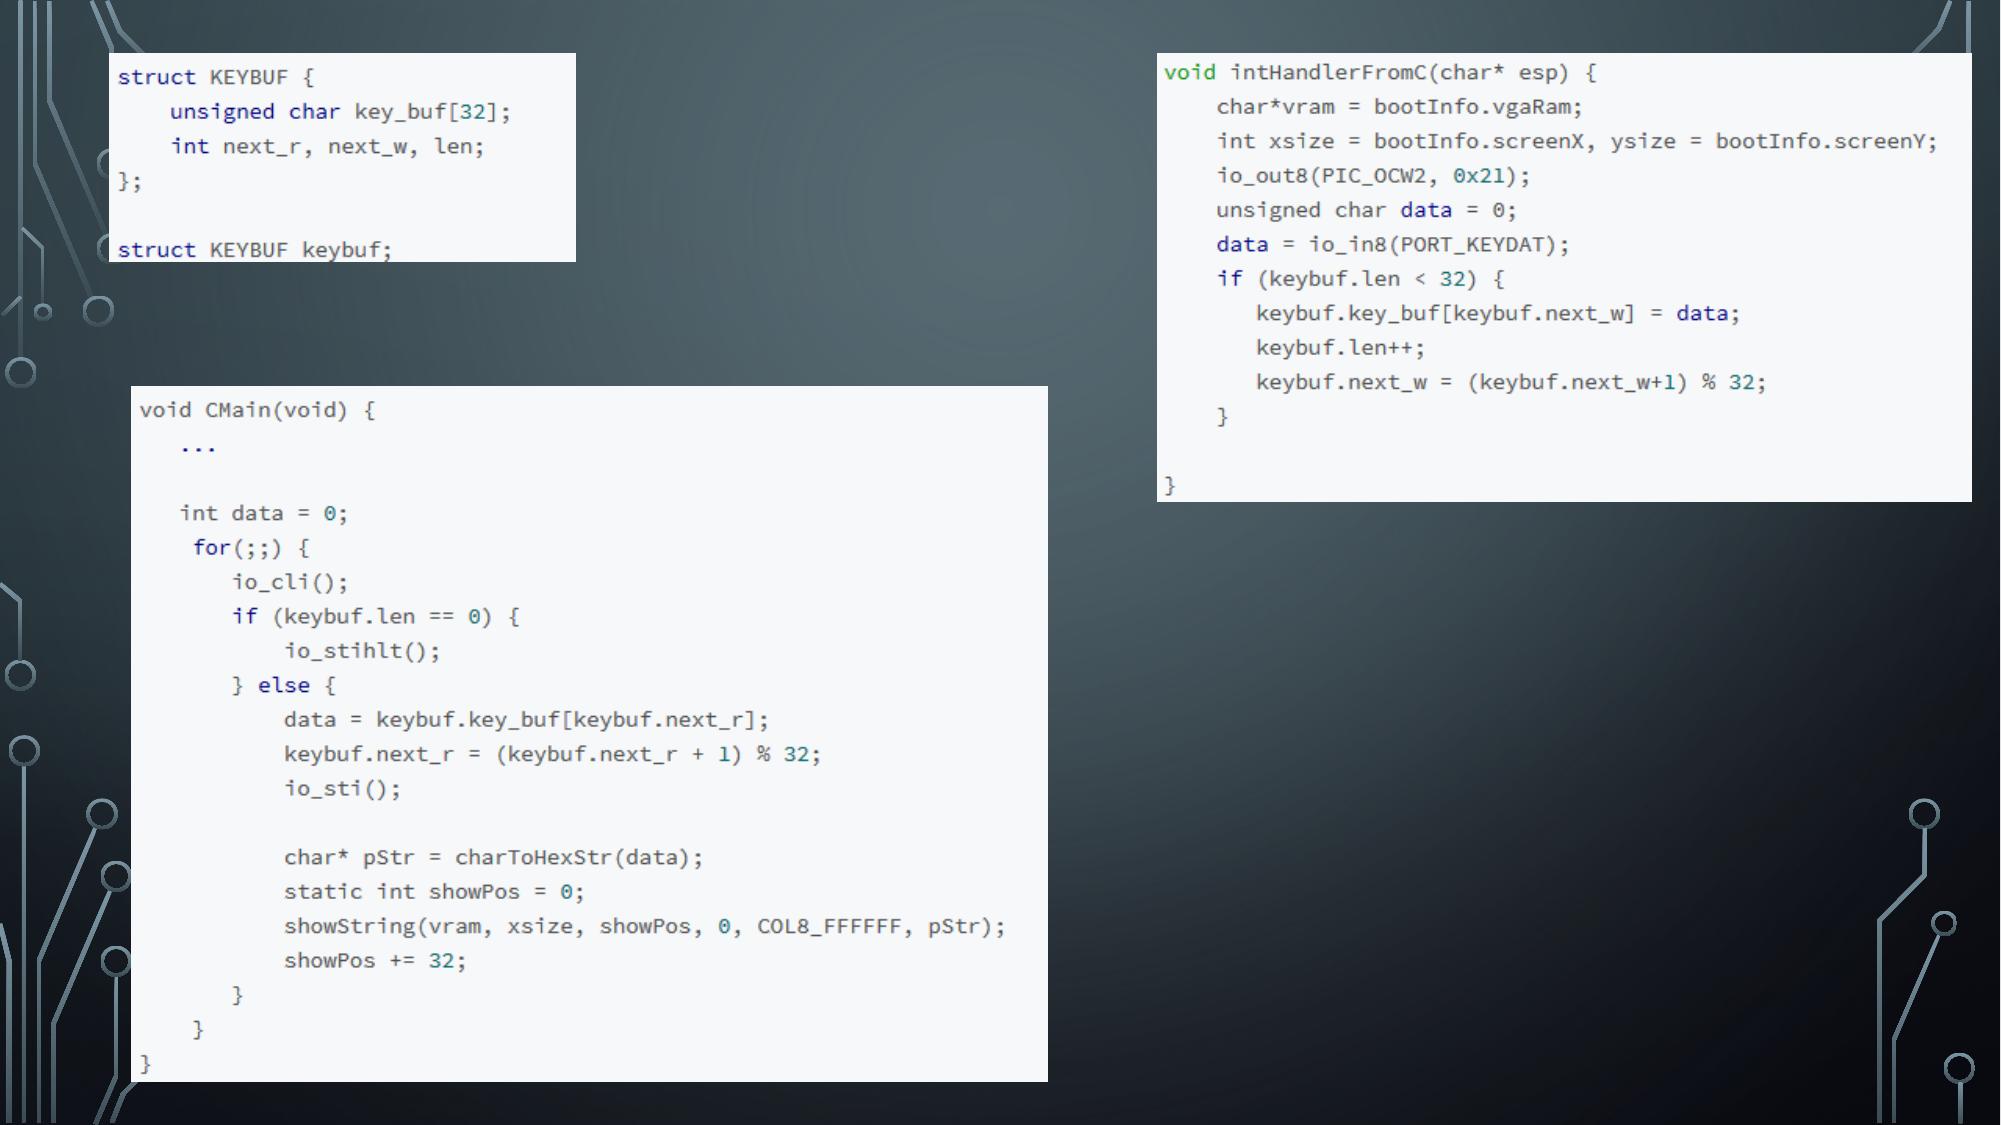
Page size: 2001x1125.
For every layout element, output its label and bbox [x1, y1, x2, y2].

picture [131, 386, 1048, 1083]
picture [109, 53, 576, 262]
picture [1157, 53, 1972, 503]
